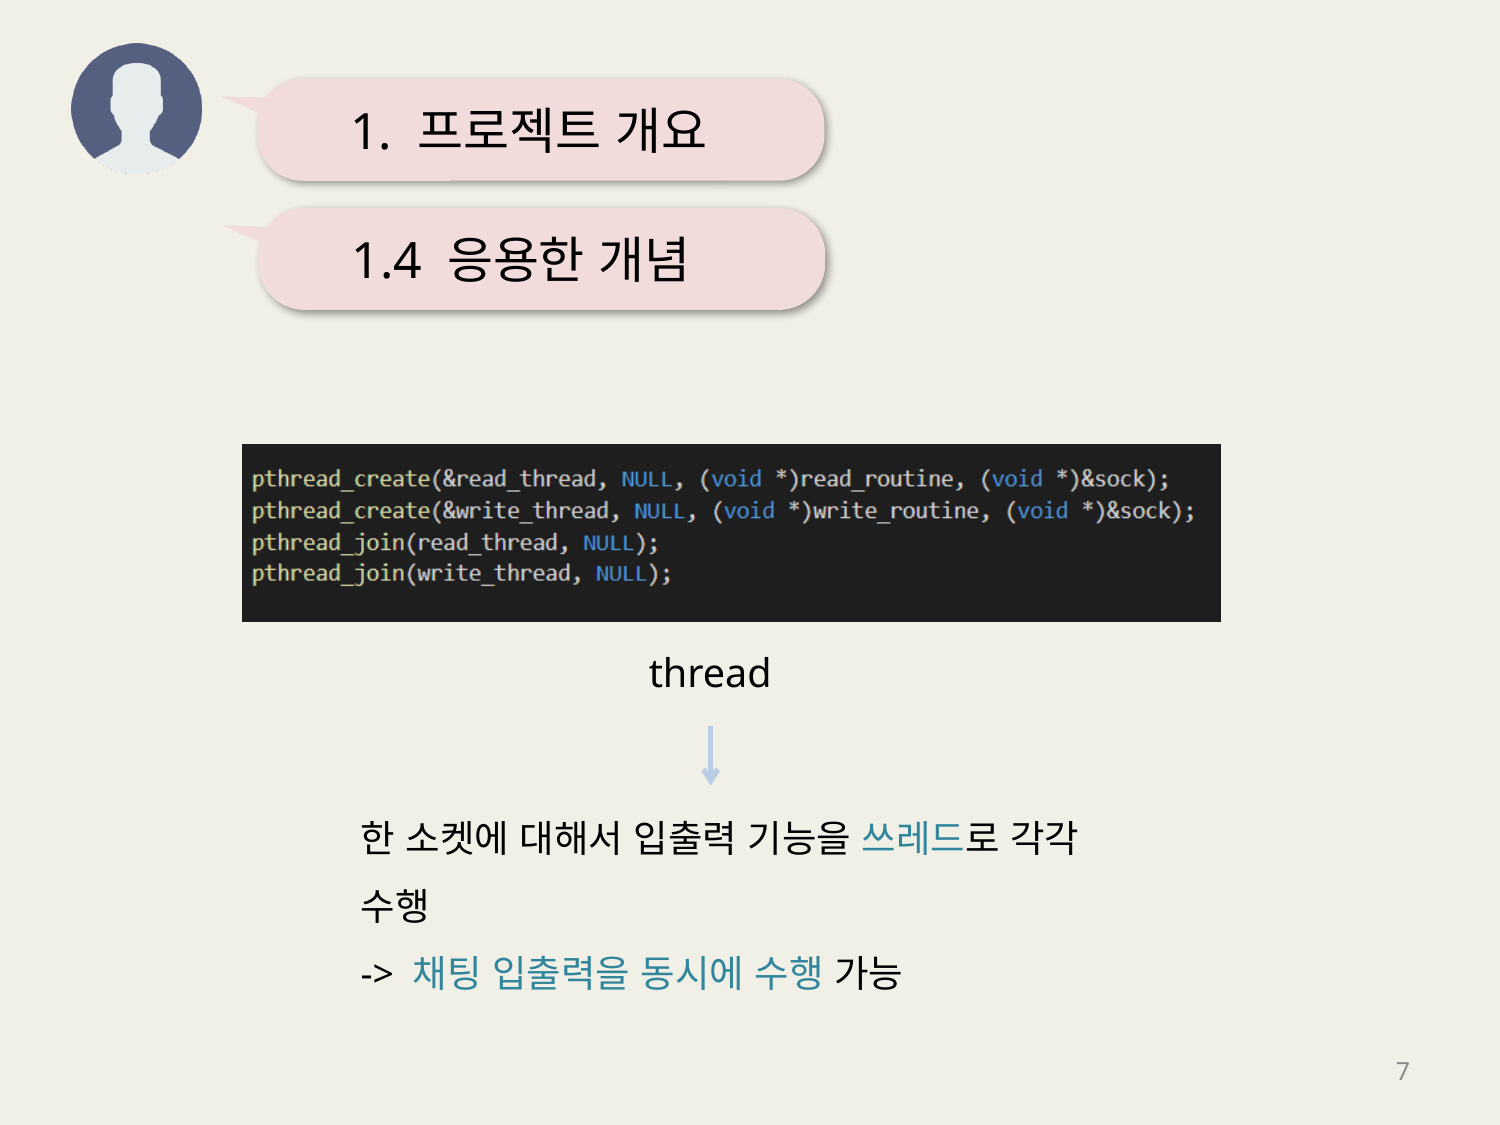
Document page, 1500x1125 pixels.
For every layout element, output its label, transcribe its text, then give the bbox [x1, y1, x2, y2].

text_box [219, 78, 825, 181]
picture [241, 444, 1221, 623]
text_box 한 소켓에 대해서 입출력 기능을 쓰레드로 각각 수행 -> 채팅 입출력을 동시에 수행 가능 [345, 785, 1145, 1003]
text_box thread [634, 640, 789, 703]
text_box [220, 207, 826, 311]
slide_number 7 [1074, 1042, 1425, 1103]
picture [70, 43, 202, 175]
